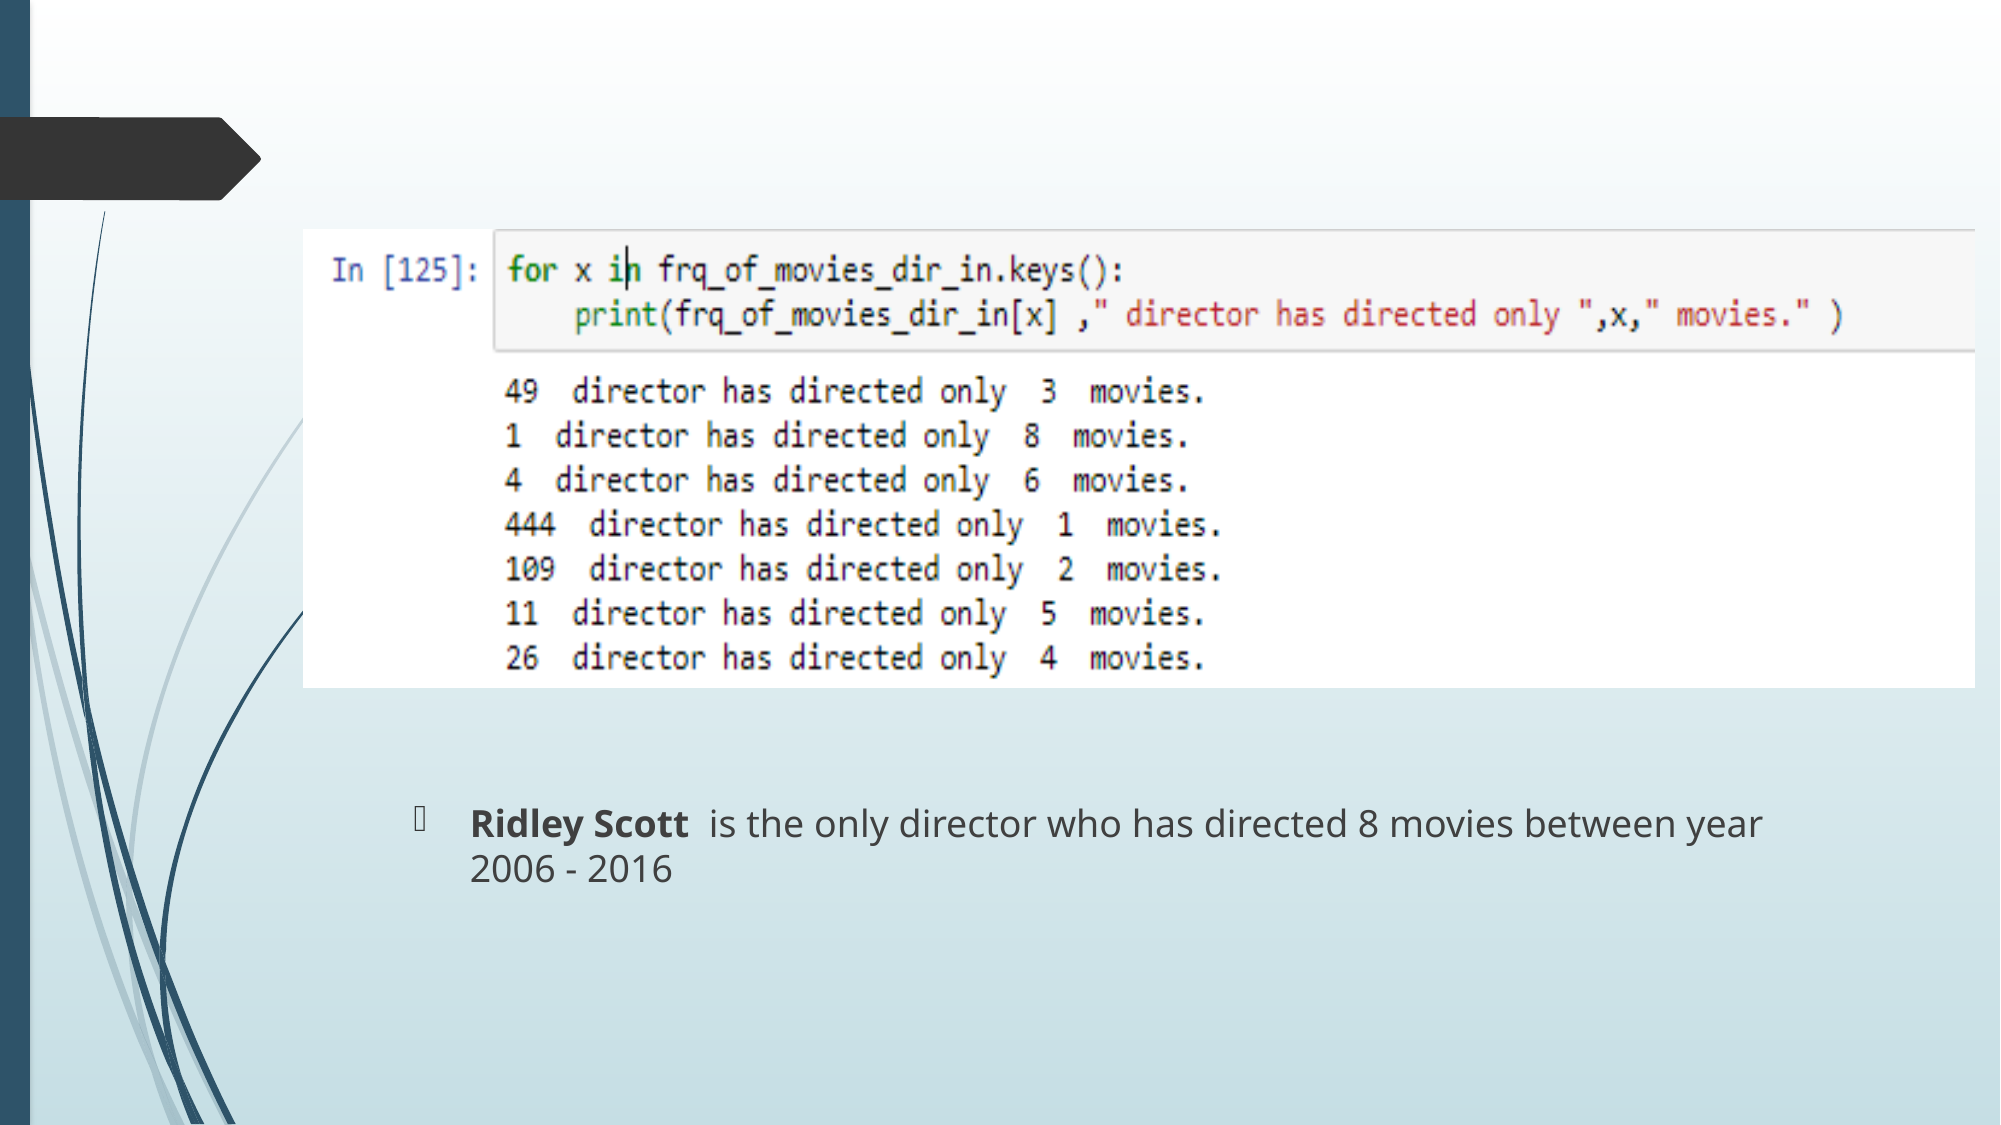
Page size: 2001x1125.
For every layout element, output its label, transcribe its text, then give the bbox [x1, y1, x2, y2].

list Ridley Scott is the only director who has directed 8 movies between year 2006 - 2016 [398, 792, 1862, 1006]
picture [302, 229, 1975, 689]
